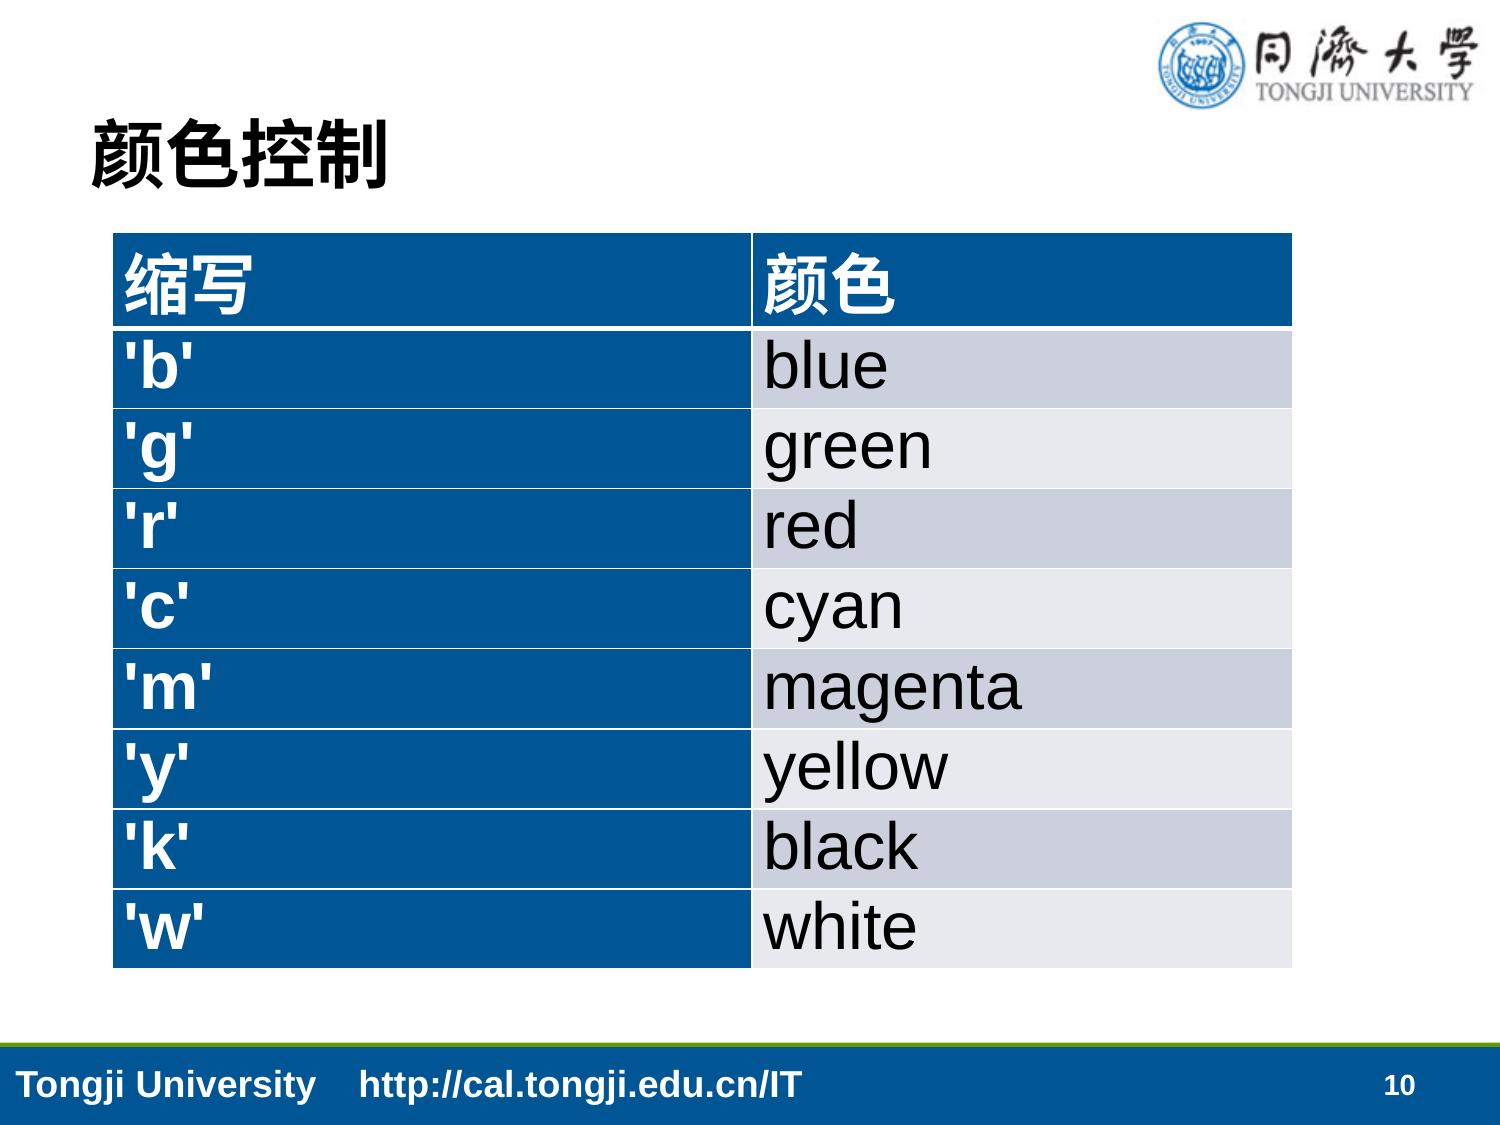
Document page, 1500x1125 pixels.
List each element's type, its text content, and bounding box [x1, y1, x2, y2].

table_cell blue [753, 331, 1292, 408]
table_cell yellow [753, 730, 1292, 808]
table_cell 'm' [113, 649, 751, 728]
table_cell cyan [753, 569, 1292, 648]
table_cell 'y' [113, 730, 751, 808]
title 颜色控制 [75, 75, 1425, 208]
table_cell green [753, 409, 1292, 488]
table_cell red [753, 489, 1292, 568]
table_cell 'w' [113, 890, 751, 968]
table_cell 'b' [113, 331, 751, 408]
table_header 缩写 [113, 233, 751, 326]
table_header 颜色 [753, 233, 1292, 326]
table_cell 'r' [113, 489, 751, 568]
table_cell 'c' [113, 569, 751, 648]
table_cell black [753, 810, 1292, 888]
table_cell 'k' [113, 810, 751, 888]
table_cell magenta [753, 649, 1292, 728]
table_cell 'g' [113, 409, 751, 488]
text_box [0, 1, 1500, 75]
picture [1425, 75, 1495, 113]
table_cell white [753, 890, 1292, 968]
